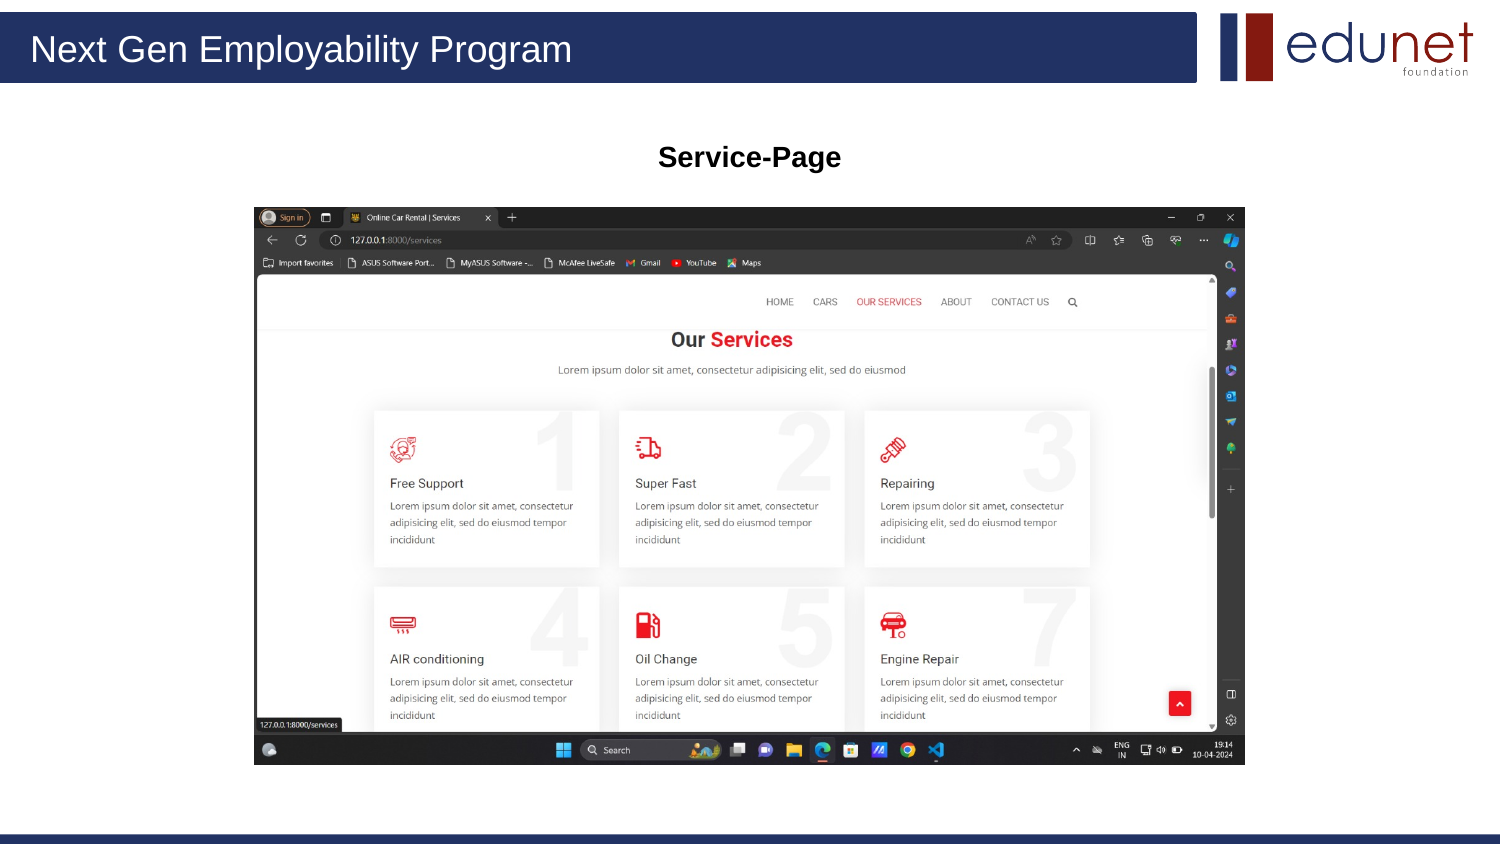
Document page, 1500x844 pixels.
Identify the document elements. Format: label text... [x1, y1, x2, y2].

picture [254, 207, 1246, 766]
picture [1279, 14, 1482, 83]
title Service-Page [103, 104, 1397, 208]
